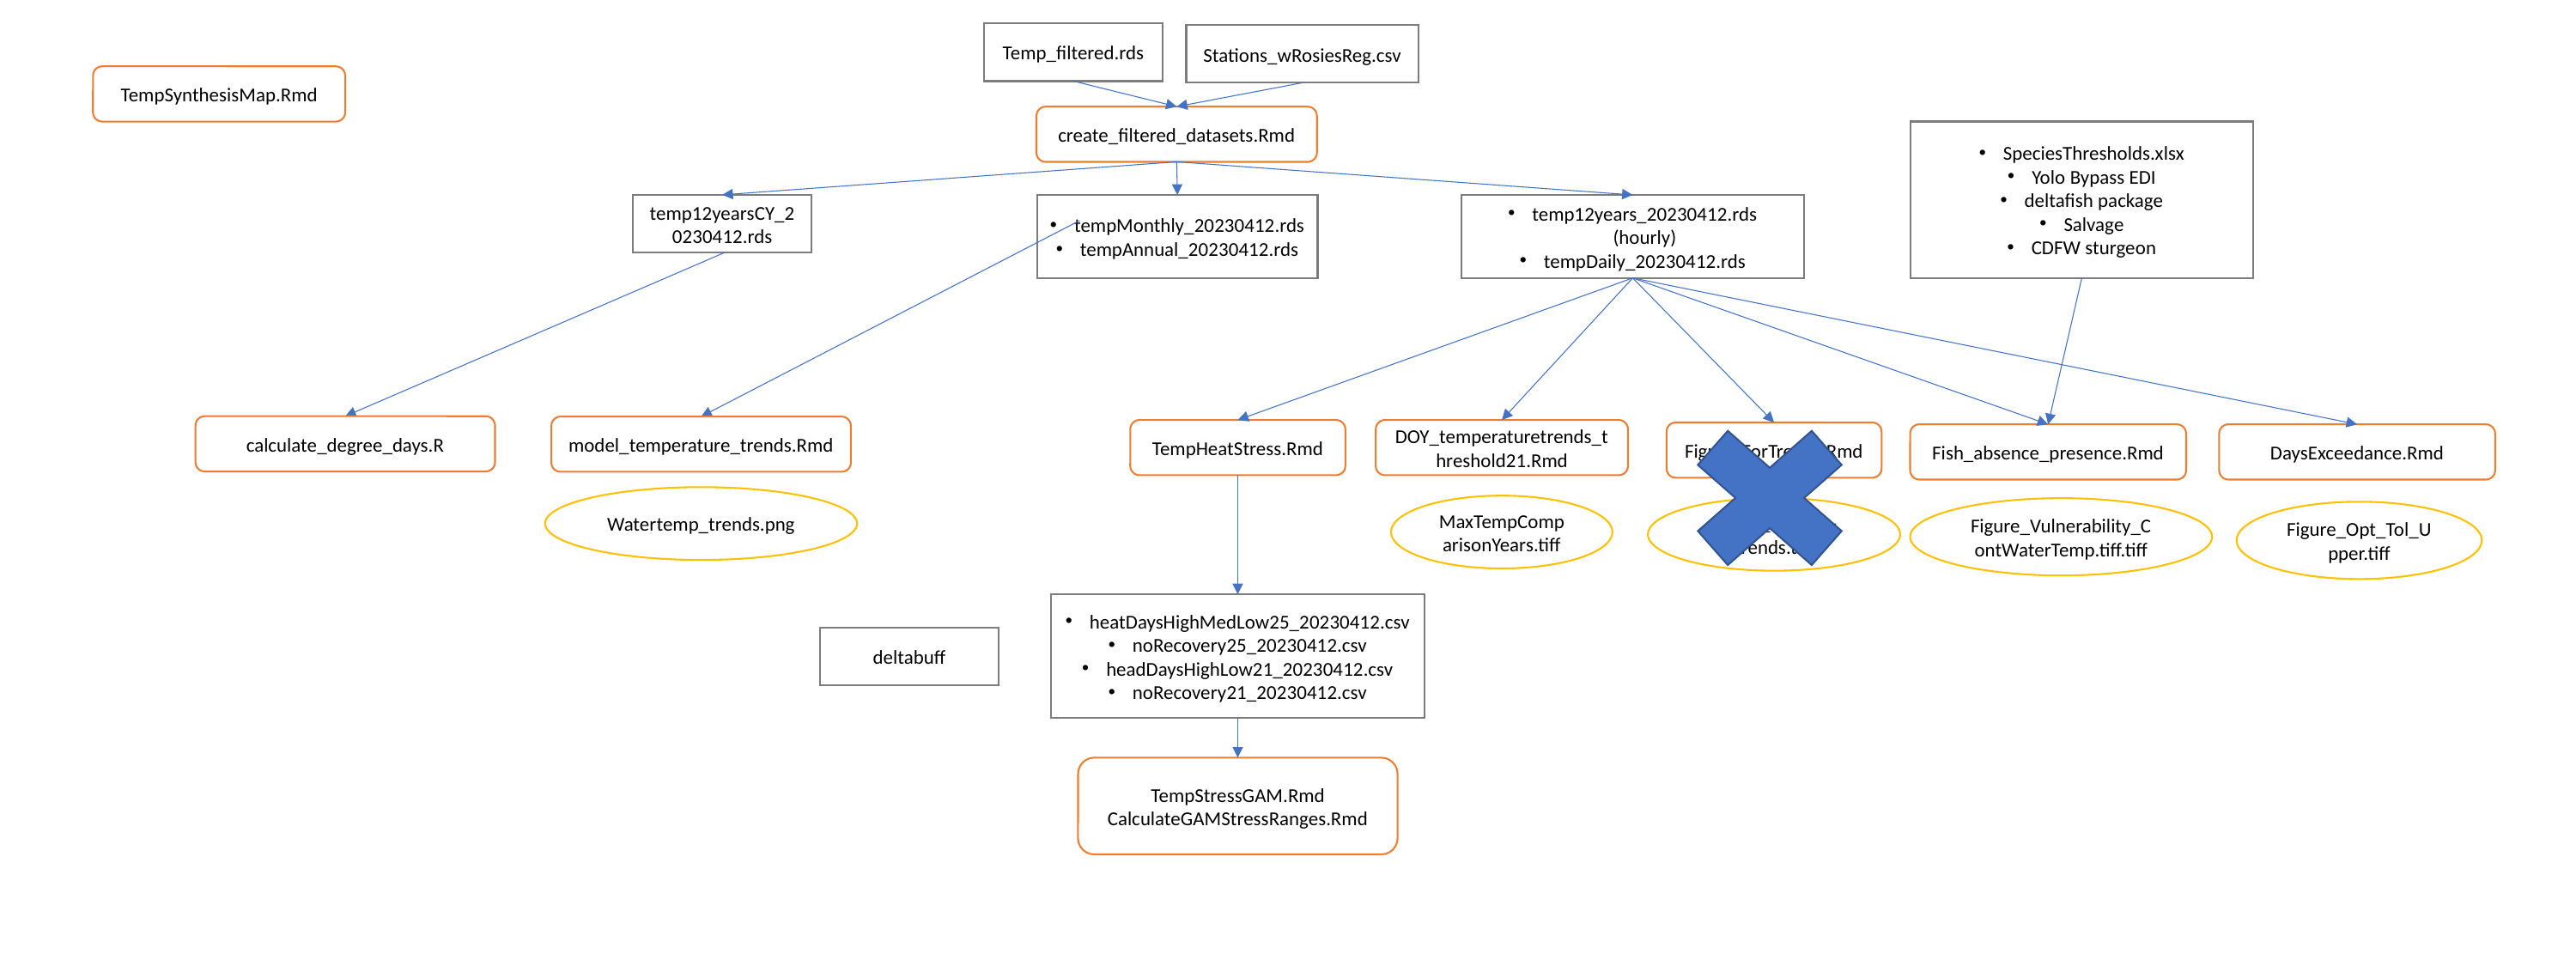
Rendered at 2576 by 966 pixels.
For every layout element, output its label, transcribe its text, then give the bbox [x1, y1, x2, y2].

text_box heatDaysHighMedLow25_20230412.csv noRecovery25_20230412.csv headDaysHighLow21_20230412.csv noRecovery21_20230412.csv [1050, 593, 1425, 719]
text_box Stations_wRosiesReg.csv [1185, 24, 1419, 83]
text_box TempStressGAM.Rmd CalculateGAMStressRanges.Rmd [1077, 756, 1399, 856]
text_box DaysExceedance.Rmd [2218, 423, 2496, 481]
text_box model_temperature_trends.Rmd [550, 416, 852, 473]
text_box FiguresForTrends.Rmd [1665, 425, 1883, 479]
text_box Temp_filtered.rds [983, 22, 1163, 82]
text_box SpeciesThresholds.xlsx Yolo Bypass EDI deltafish package Salvage CDFW sturgeon [1910, 120, 2254, 277]
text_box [345, 252, 726, 416]
text_box Watertemp_trends.png [544, 486, 859, 562]
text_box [1176, 161, 1633, 195]
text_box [1073, 81, 1177, 107]
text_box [2082, 277, 2358, 425]
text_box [701, 220, 1080, 417]
text_box tempMonthly_20230412.rds tempAnnual_20230412.rds [1036, 195, 1319, 279]
text_box Figure_Opt_Tol_Upper.tiff [2235, 501, 2483, 580]
text_box temp12years_20230412.rds (hourly) tempDaily_20230412.rds [1461, 194, 1805, 277]
text_box [1696, 429, 1844, 567]
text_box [722, 161, 1176, 195]
text_box MaxTempComparisonYears.tiff [1389, 495, 1613, 570]
text_box TempSynthesisMap.Rmd [92, 65, 347, 123]
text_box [1237, 277, 1502, 421]
text_box deltabuff [819, 627, 999, 686]
text_box TempHeatStress.Rmd [1129, 419, 1346, 477]
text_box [1176, 82, 1303, 107]
text_box create_filtered_datasets.Rmd [1035, 106, 1318, 161]
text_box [1502, 277, 1632, 421]
text_box Figure_Vulnerability_ContWaterTemp.tiff.tiff [1909, 497, 2214, 577]
text_box Fish_absence_presence.Rmd [1909, 425, 2188, 481]
text_box DOY_temperaturetrends_threshold21.Rmd [1375, 421, 1629, 477]
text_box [2048, 277, 2082, 425]
text_box Figure_20-year-trends.tiff [1647, 498, 1901, 572]
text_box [1632, 277, 2048, 425]
text_box temp12yearsCY_20230412.rds [632, 194, 812, 252]
text_box calculate_degree_days.R [194, 415, 496, 473]
